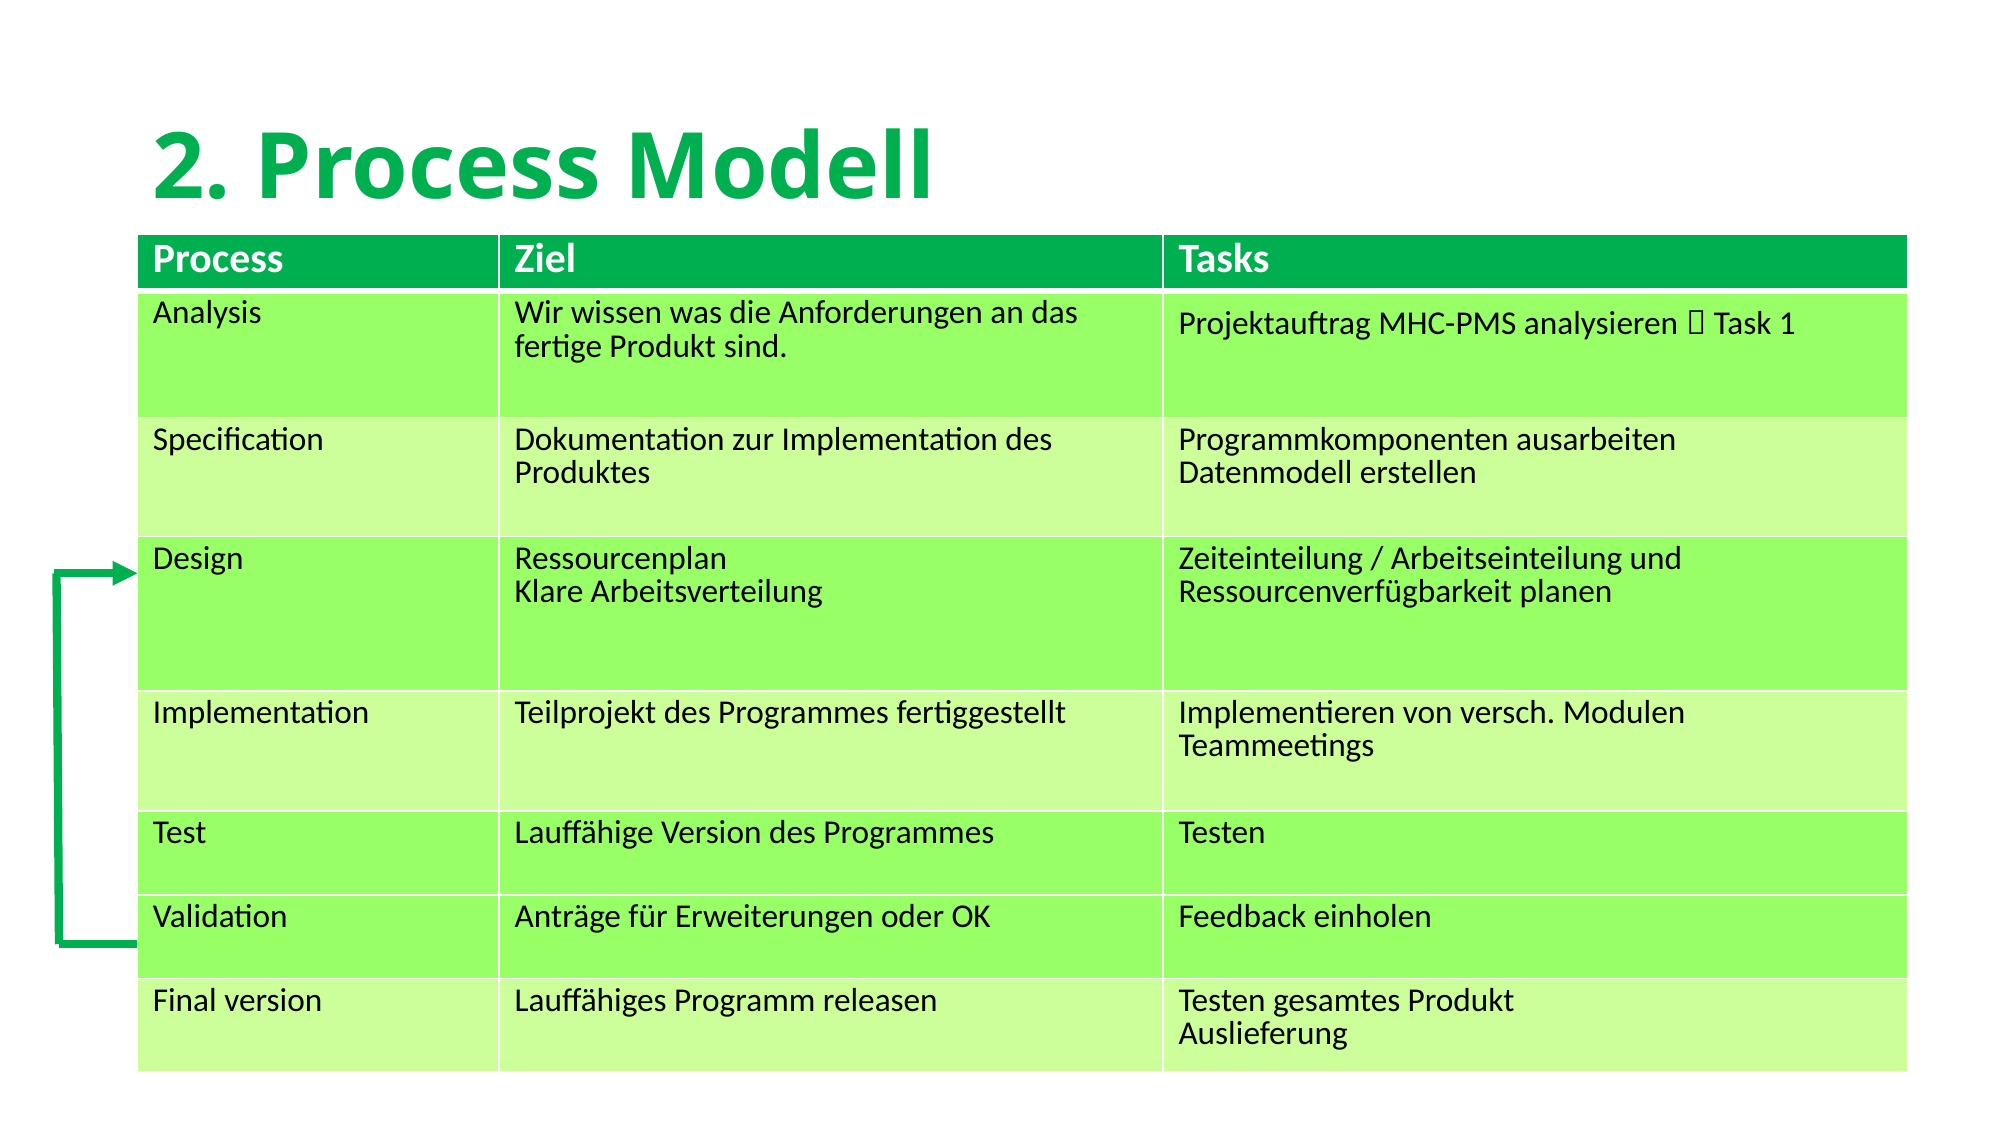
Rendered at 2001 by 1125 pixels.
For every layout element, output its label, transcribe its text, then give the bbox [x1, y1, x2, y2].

table_cell Specification [138, 418, 498, 536]
table_cell Test [138, 812, 498, 894]
table_cell Lauffähiges Programm releasen [500, 979, 1162, 1071]
table_cell Design [138, 537, 498, 690]
table_cell Teilprojekt des Programmes fertiggestellt [500, 692, 1162, 810]
title 2. Process Modell [137, 59, 1863, 233]
table_cell Wir wissen was die Anforderungen an das fertige Produkt sind. [500, 294, 1162, 417]
table_cell Validation [138, 896, 498, 978]
table_cell Testen [1164, 812, 1907, 894]
table_header Tasks [1164, 235, 1907, 288]
table_header Process [138, 235, 498, 288]
table_cell Analysis [138, 294, 498, 417]
table_cell Implementieren von versch. Modulen Teammeetings [1164, 692, 1907, 810]
table_cell Programmkomponenten ausarbeiten Datenmodell erstellen [1164, 418, 1907, 536]
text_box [54, 573, 138, 945]
table_cell Dokumentation zur Implementation des Produktes [500, 418, 1162, 536]
table_cell Final version [138, 979, 498, 1071]
table_cell Implementation [138, 692, 498, 810]
table_cell Ressourcenplan Klare Arbeitsverteilung [500, 537, 1162, 690]
table_cell Zeiteinteilung / Arbeitseinteilung und Ressourcenverfügbarkeit planen [1164, 537, 1907, 690]
table_cell Testen gesamtes Produkt Auslieferung [1164, 979, 1907, 1071]
table_cell Anträge für Erweiterungen oder OK [500, 896, 1162, 978]
table_cell Feedback einholen [1164, 896, 1907, 978]
table_cell Lauffähige Version des Programmes [500, 812, 1162, 894]
table_header Ziel [500, 235, 1162, 288]
table_cell Projektauftrag MHC-PMS analysieren  Task 1 [1164, 294, 1907, 417]
